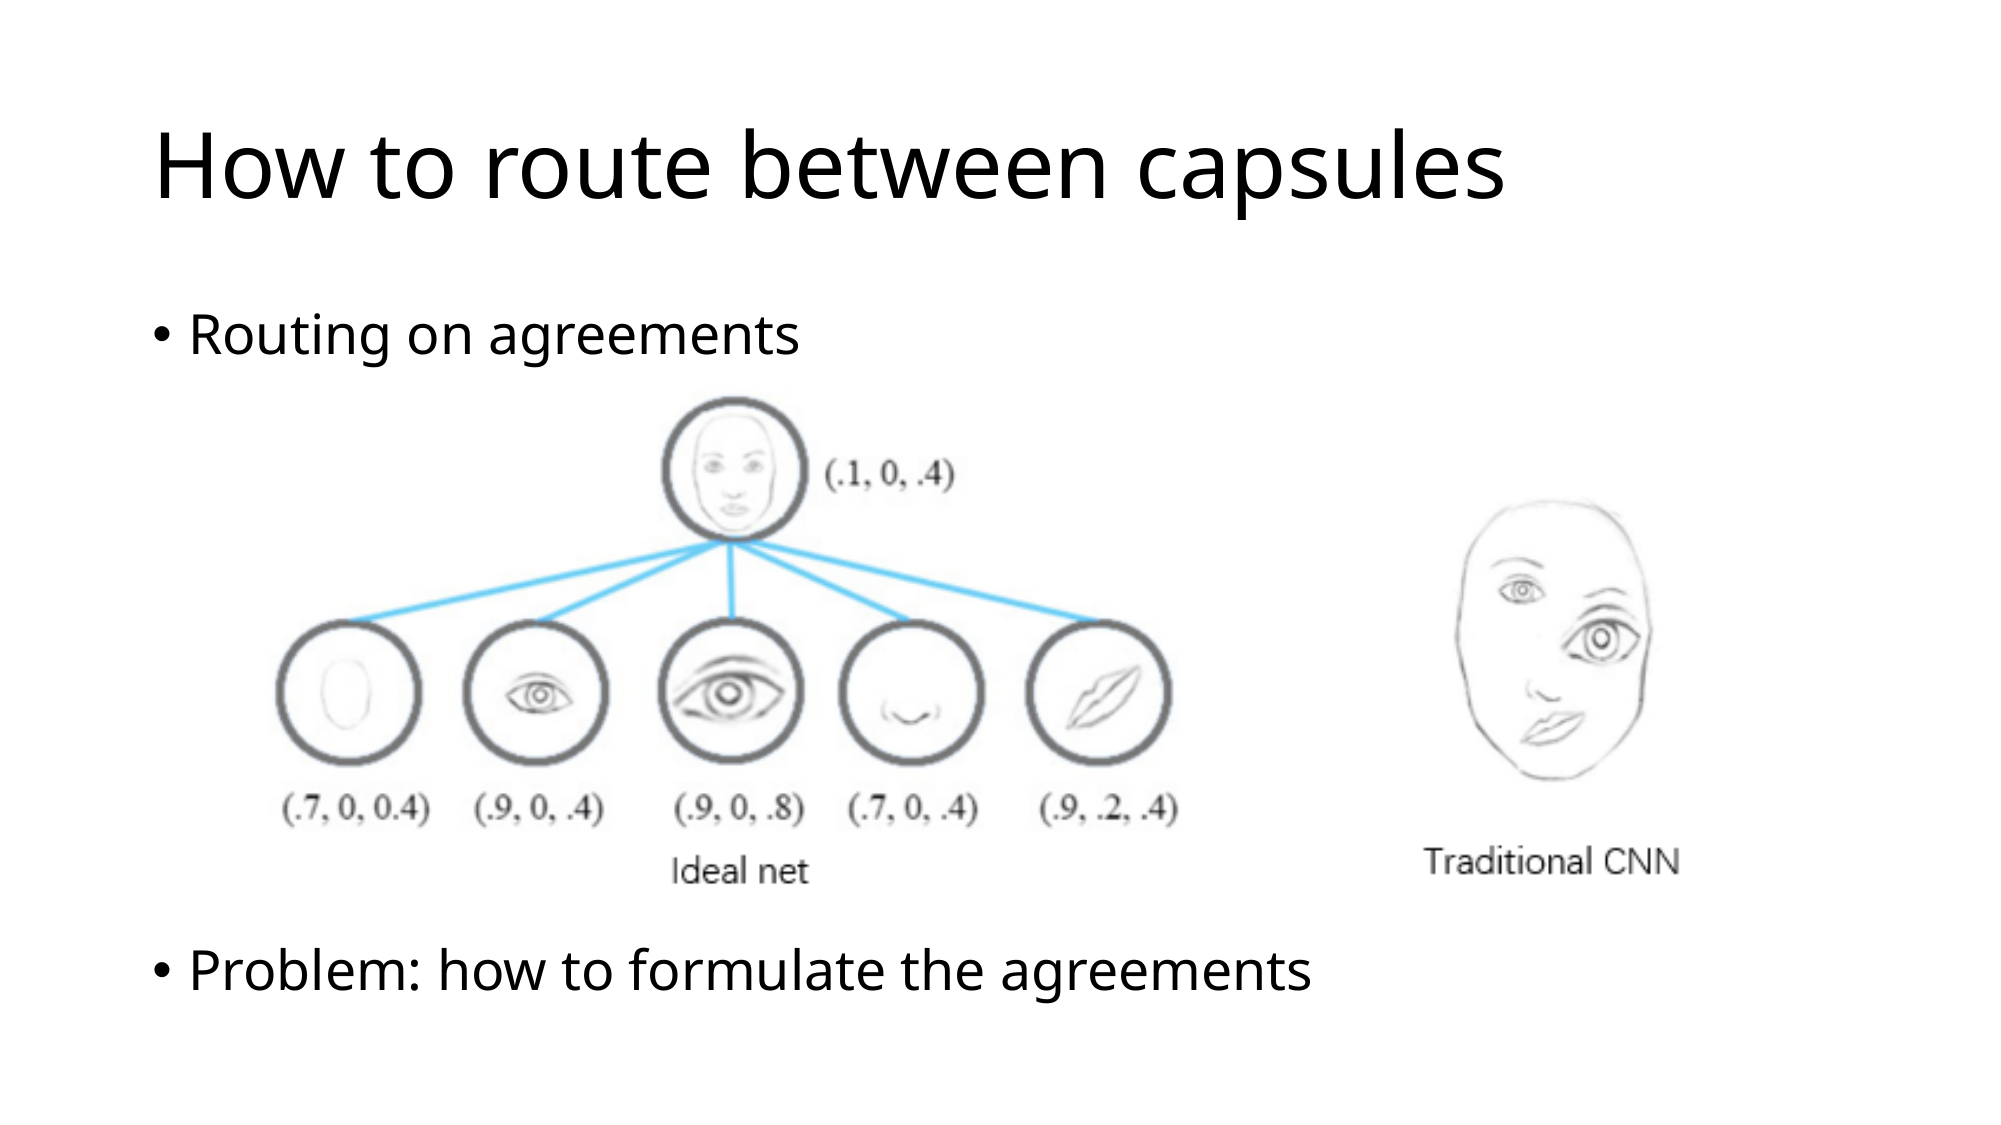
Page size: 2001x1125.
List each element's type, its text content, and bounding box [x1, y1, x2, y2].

list Routing on agreements Problem: how to formulate the agreements [137, 299, 1863, 1014]
title How to route between capsules [137, 59, 1863, 278]
picture [184, 369, 1736, 903]
